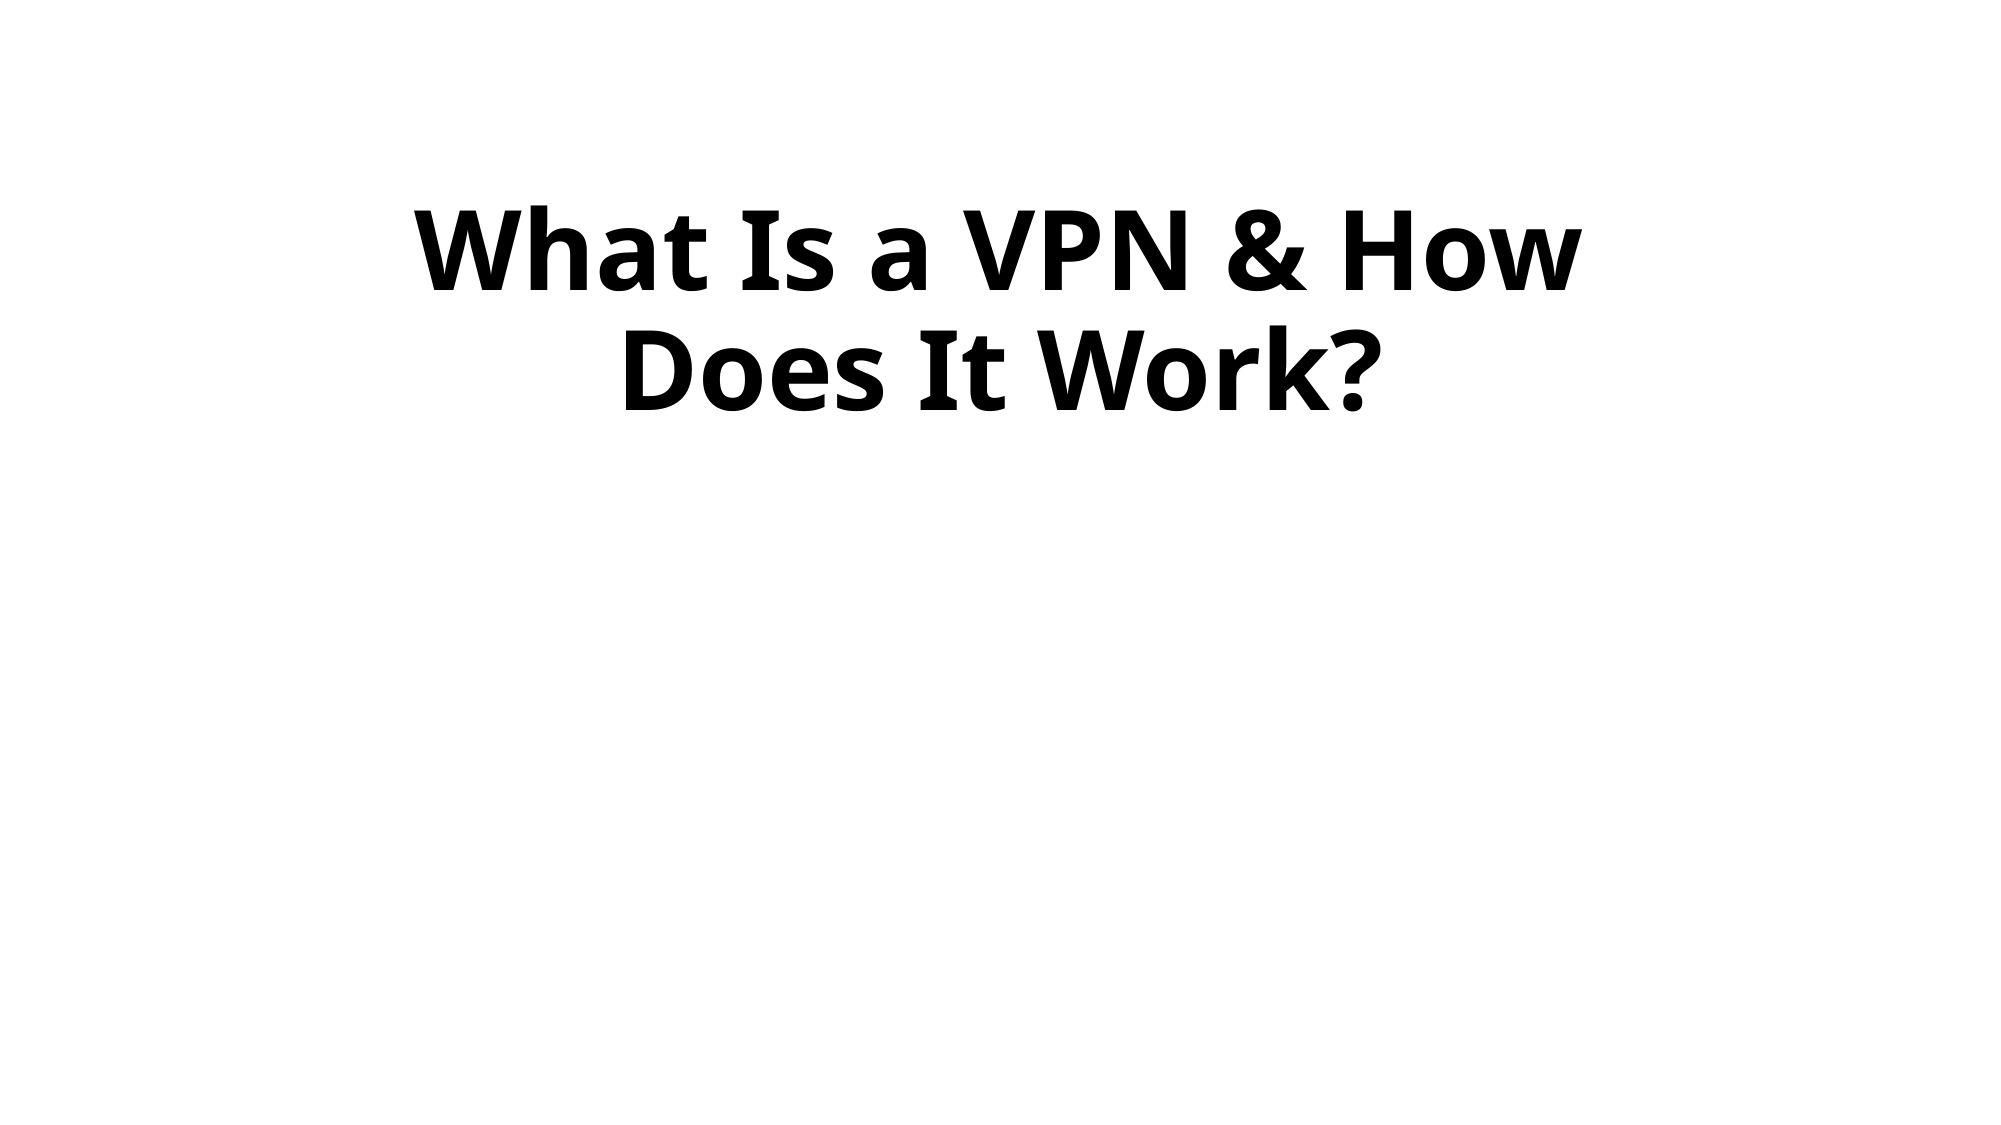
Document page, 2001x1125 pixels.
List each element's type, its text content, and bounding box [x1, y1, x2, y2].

title What Is a VPN & How Does It Work? [249, 184, 1750, 576]
